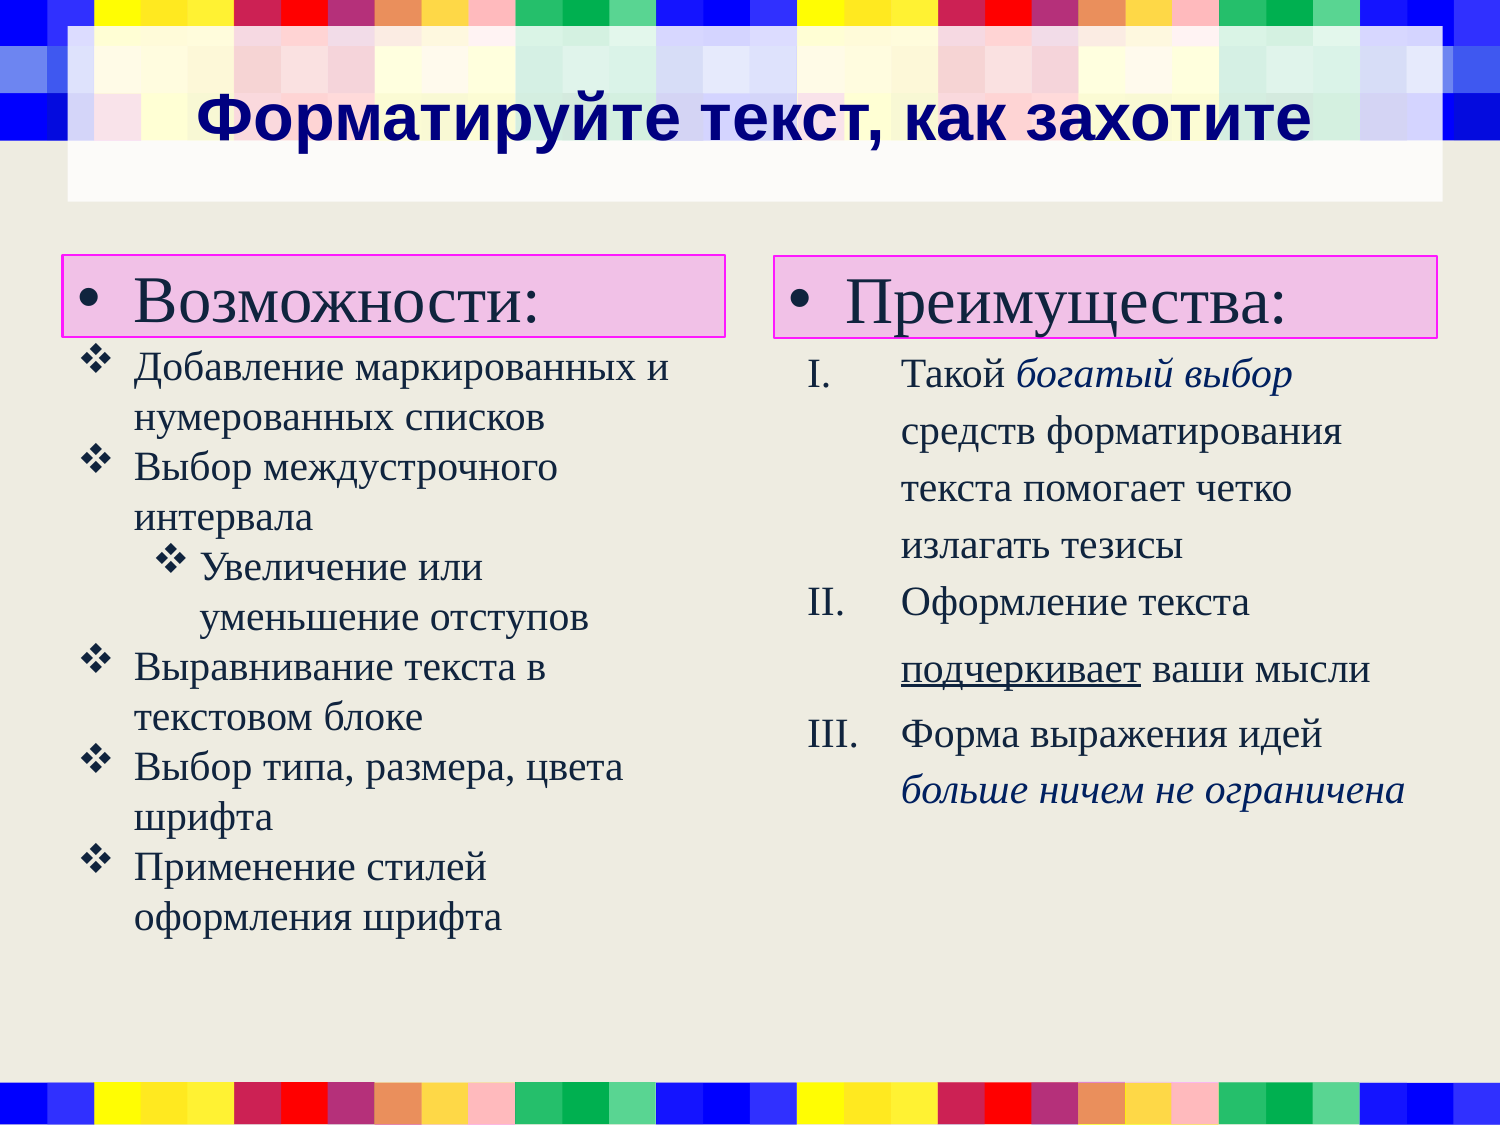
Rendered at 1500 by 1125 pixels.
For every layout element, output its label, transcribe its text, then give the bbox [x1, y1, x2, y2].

list Возможности: [62, 255, 726, 331]
list Преимущества: [773, 256, 1437, 338]
list Добавление маркированных и нумерованных списков Выбор междустрочного интервала Увеличение или уменьшение отступов Выравнивание текста в текстовом блоке Выбор типа, размера, цвета шрифта Применение стилей оформления шрифта [62, 331, 726, 1023]
title Форматируйте текст, как захотите [67, 26, 1443, 202]
list Такой богатый выбор средств форматирования текста помогает четко излагать тезисы Оформление текста подчеркивает ваши мысли Форма выражения идей больше ничем не ограничена [773, 338, 1437, 1023]
